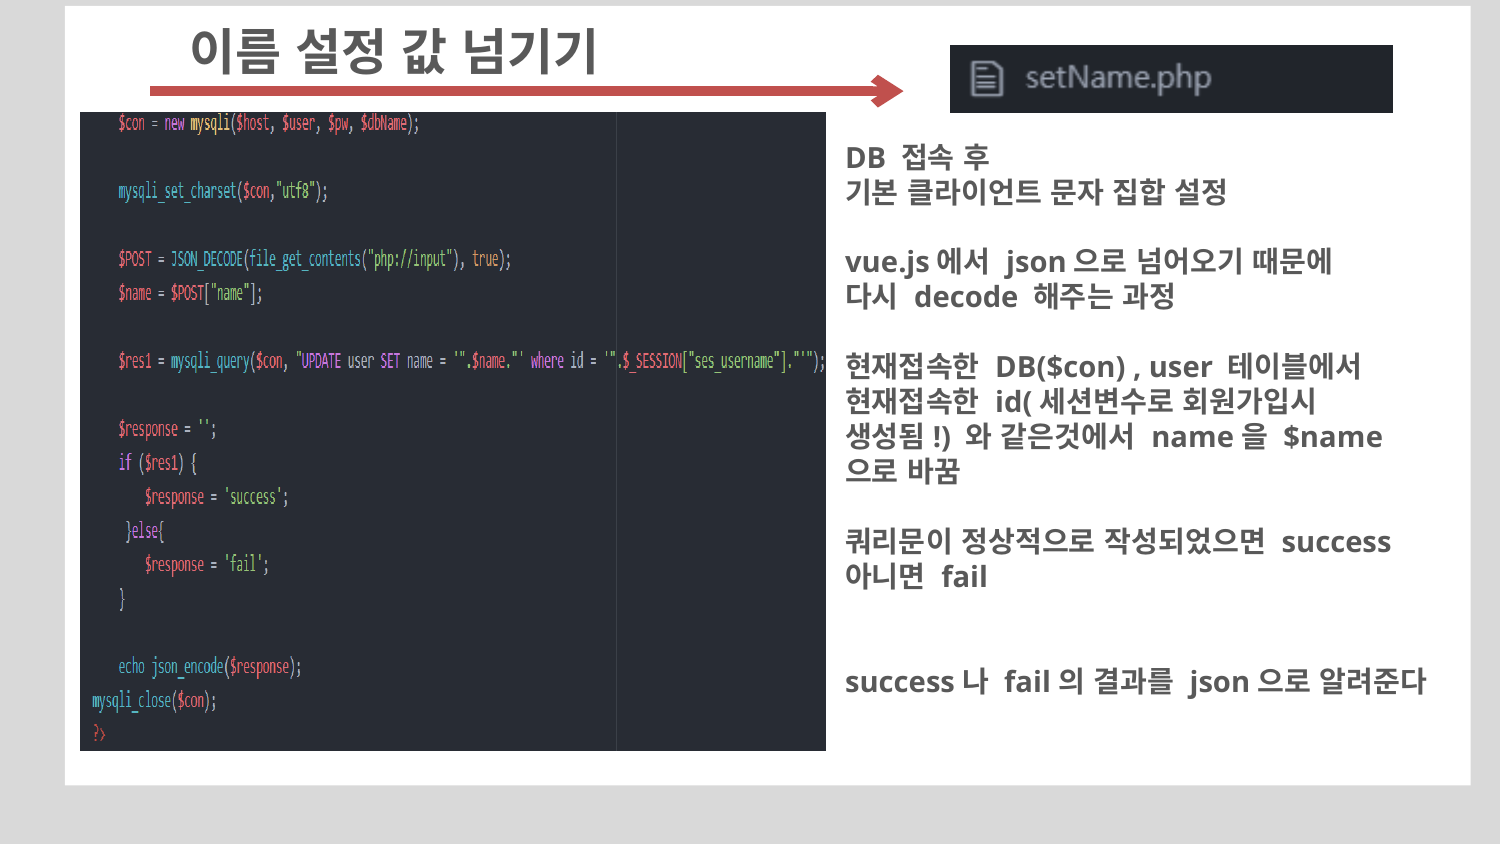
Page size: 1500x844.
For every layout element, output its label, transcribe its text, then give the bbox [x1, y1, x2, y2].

text_box [63, 4, 1473, 787]
picture [80, 112, 826, 751]
picture [950, 44, 1393, 114]
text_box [150, 12, 904, 92]
text_box DB 접속 후 기본 클라이언트 문자 집합 설정 vue.js에서 json으로 넘어오기 때문에 다시 decode 해주는 과정 현재접속한 DB($con) , user 테이블에서 현재접속한 id(세션변수로 회원가입시 생성됨!) 와 같은것에서 name을 $name으로 바꿈 쿼리문이 정상적으로 작성되었으면 success 아니면 fail success나 fail의 결과를 json으로 알려준다 [830, 131, 1459, 706]
